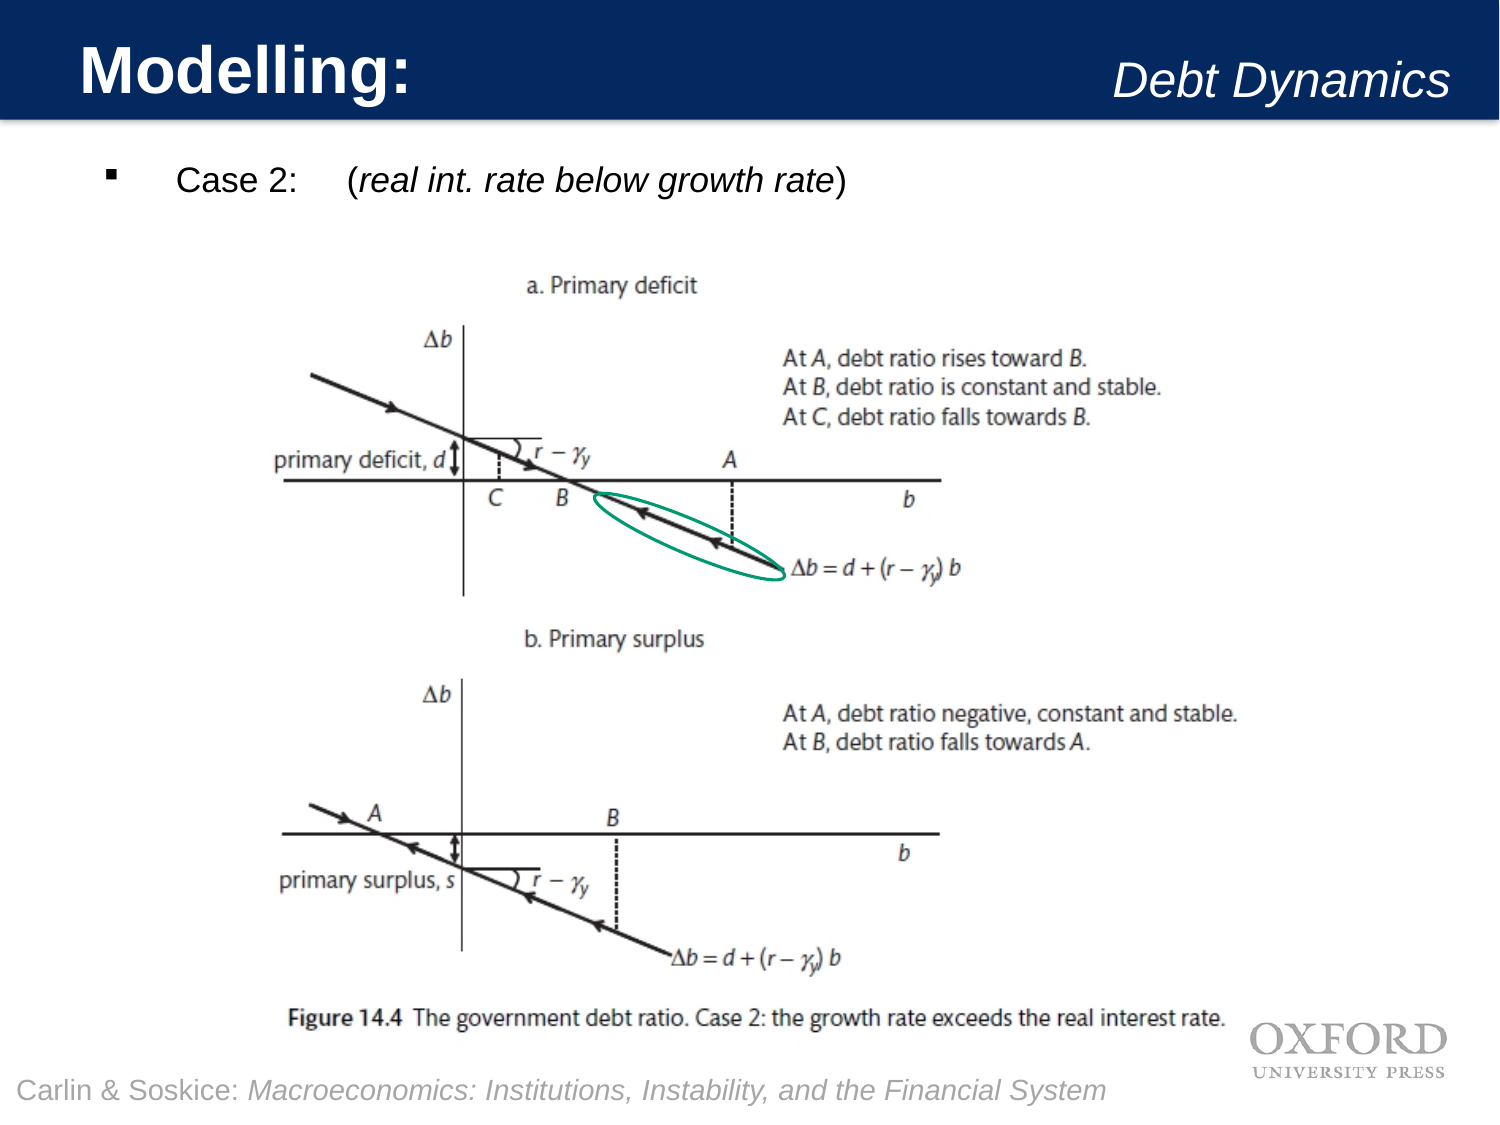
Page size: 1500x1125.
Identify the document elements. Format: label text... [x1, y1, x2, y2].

title Modelling: [64, 19, 963, 118]
text_box Debt Dynamics [963, 39, 1466, 118]
picture [229, 243, 1243, 1069]
picture [1248, 1014, 1449, 1090]
